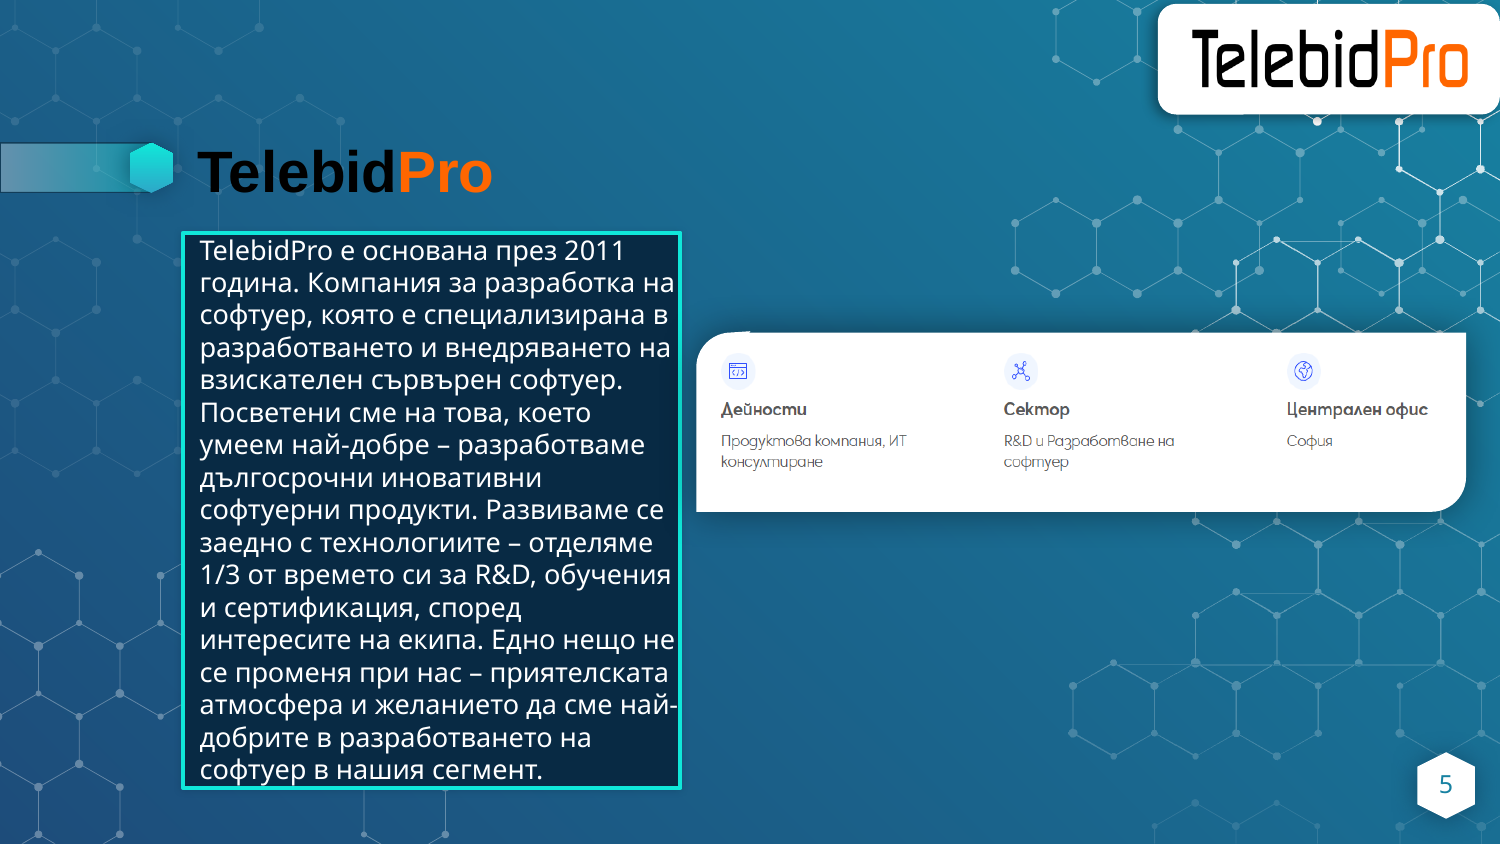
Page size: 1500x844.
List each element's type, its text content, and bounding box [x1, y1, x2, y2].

list TelebidPro е основана през 2011 година. Компания за разработка на софтуер, която е специализирана в разработването и внедряването на взискателен сървърен софтуер. Посветени сме на това, което умеем най-добре – разработваме дългосрочни иновативни софтуерни продукти. Развиваме се заедно с технологиите – отделяме 1/3 от времето си за R&D, обучения и сертификация, според интересите на екипа. Едно нещо не се променя при нас – приятелската атмосфера и желанието да сме най-добрите в разработването на софтуер в нашия сегмент. [181, 231, 682, 790]
picture [703, 339, 1459, 505]
slide_number 5 [1417, 752, 1475, 819]
text_box TelebidPro [183, 126, 530, 212]
picture [1157, 3, 1500, 115]
